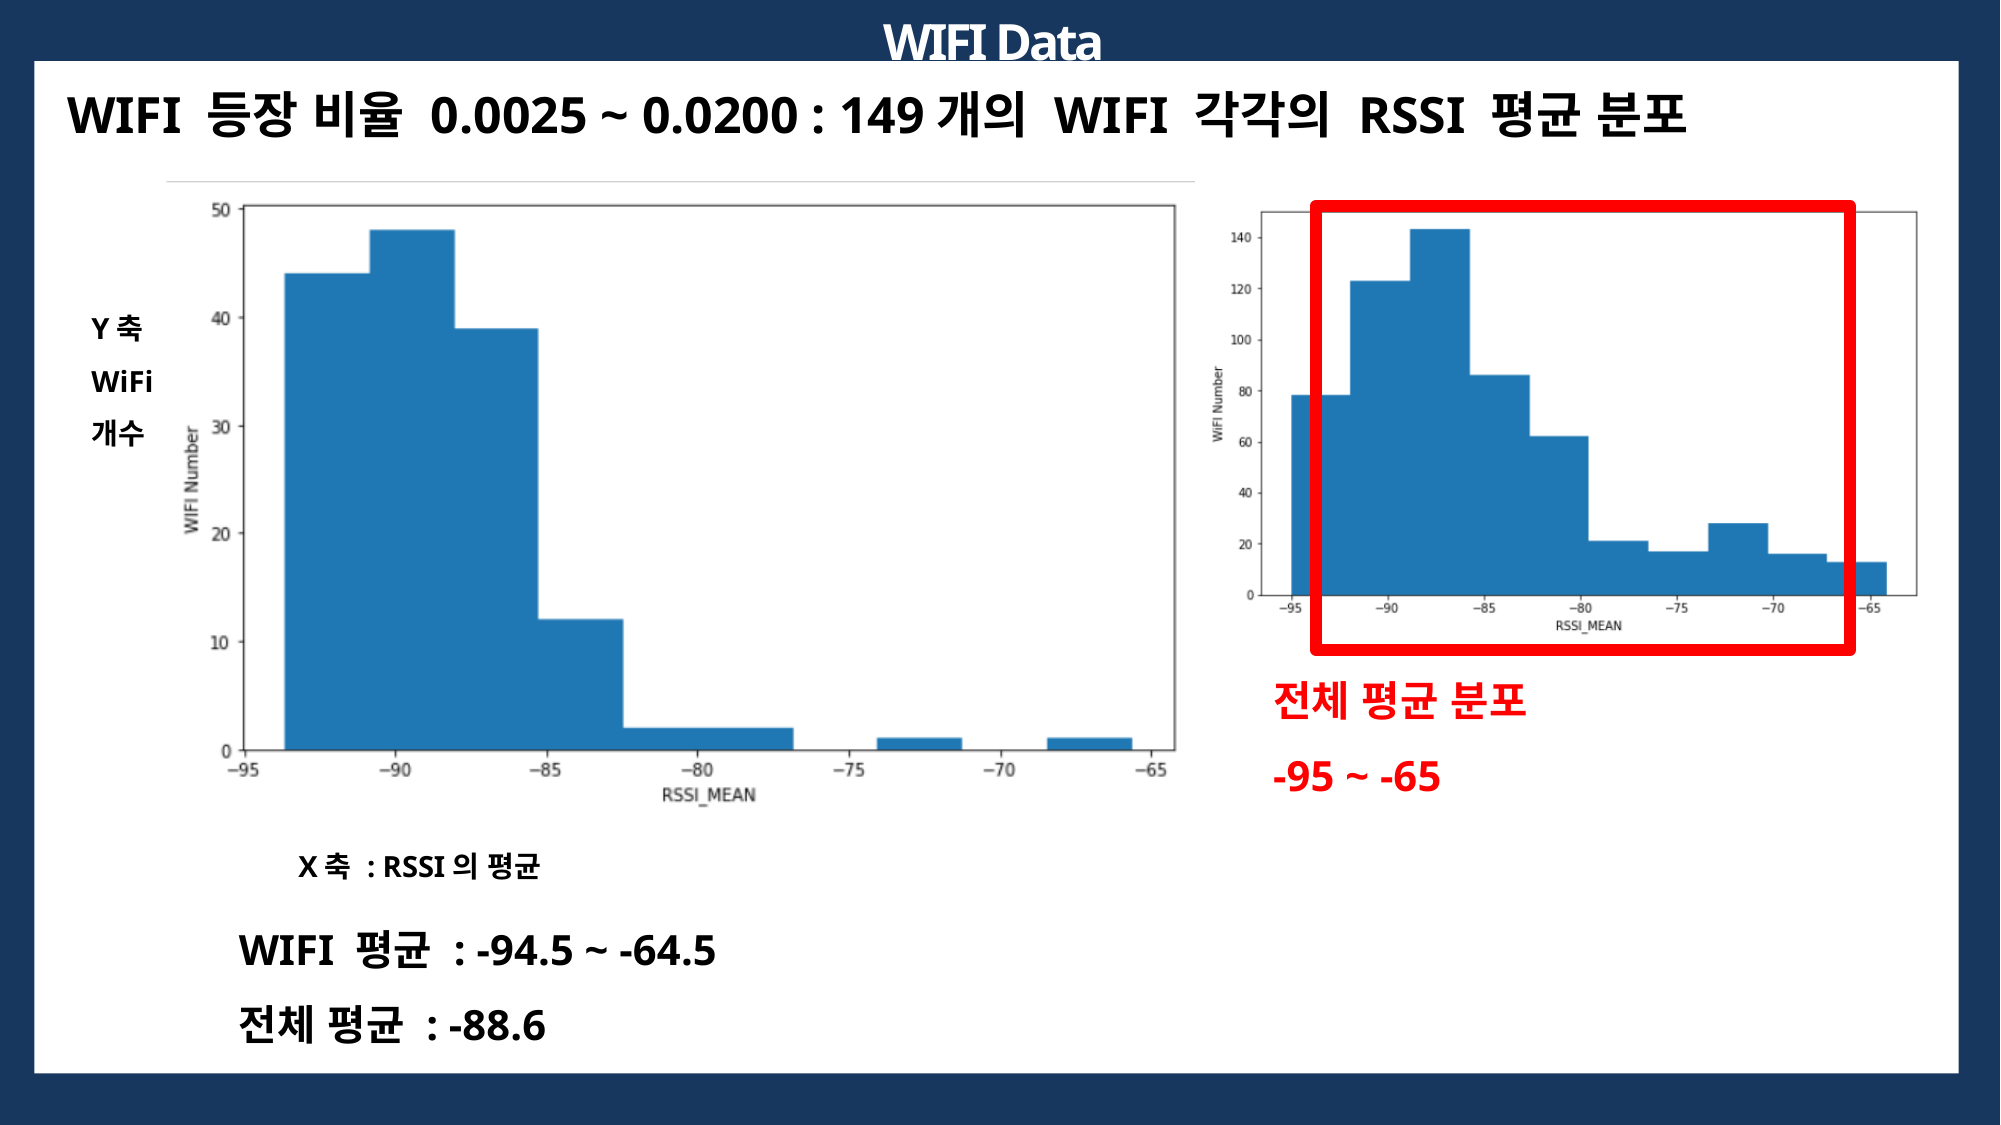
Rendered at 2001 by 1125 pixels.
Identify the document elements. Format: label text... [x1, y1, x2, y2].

text_box WIFI 등장 비율 0.0025 ~ 0.0200 : 149개의 WIFI 각각의 RSSI 평균 분포 [52, 76, 1940, 151]
text_box X축 : RSSI의 평균 [283, 826, 876, 891]
text_box Y축 : WiFi 개수 [76, 286, 150, 459]
text_box [32, 59, 1961, 1075]
picture [155, 181, 1934, 818]
text_box 전체 평균 분포 -95 ~ -65 [1258, 651, 1667, 807]
text_box WIFI Data [645, 3, 1343, 76]
text_box WIFI 평균 : -94.5 ~ -64.5 전체 평균 : -88.6 [223, 891, 1666, 1057]
